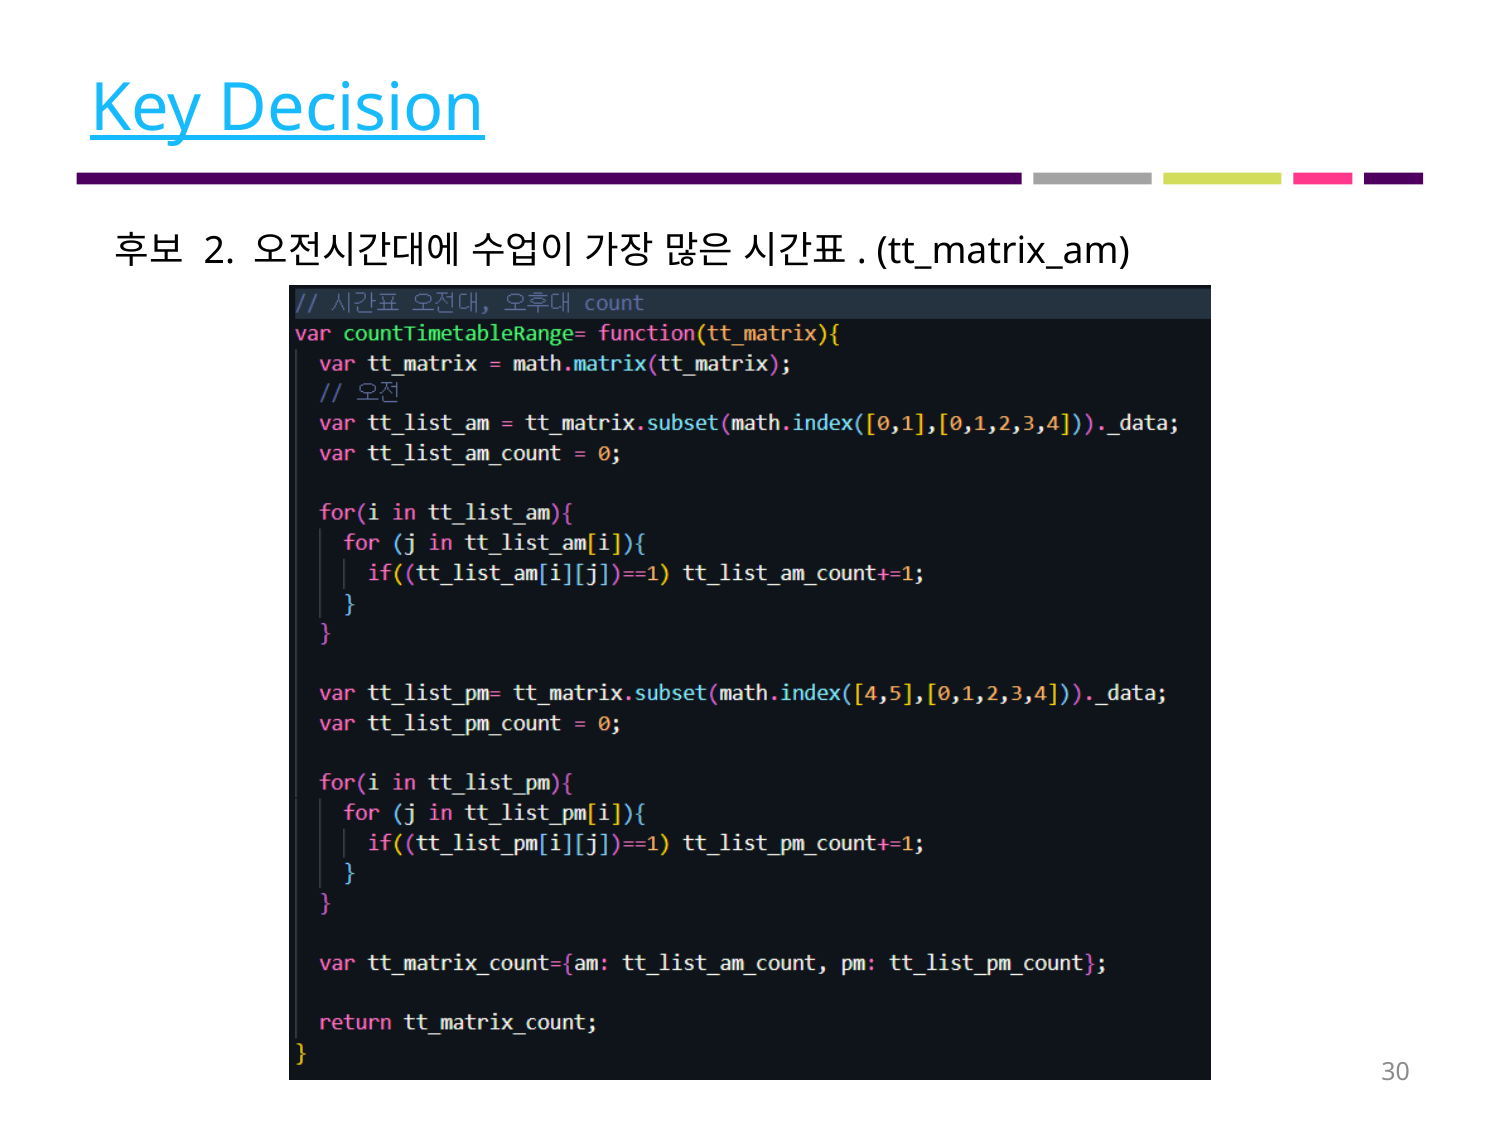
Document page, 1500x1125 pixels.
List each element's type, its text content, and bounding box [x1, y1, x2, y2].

picture [288, 285, 1211, 1081]
title Key Decision [75, 45, 1425, 173]
slide_number 30 [1074, 1042, 1425, 1103]
text_box 후보 2. 오전시간대에 수업이 가장 많은 시간표. (tt_matrix_am) [100, 218, 1306, 279]
